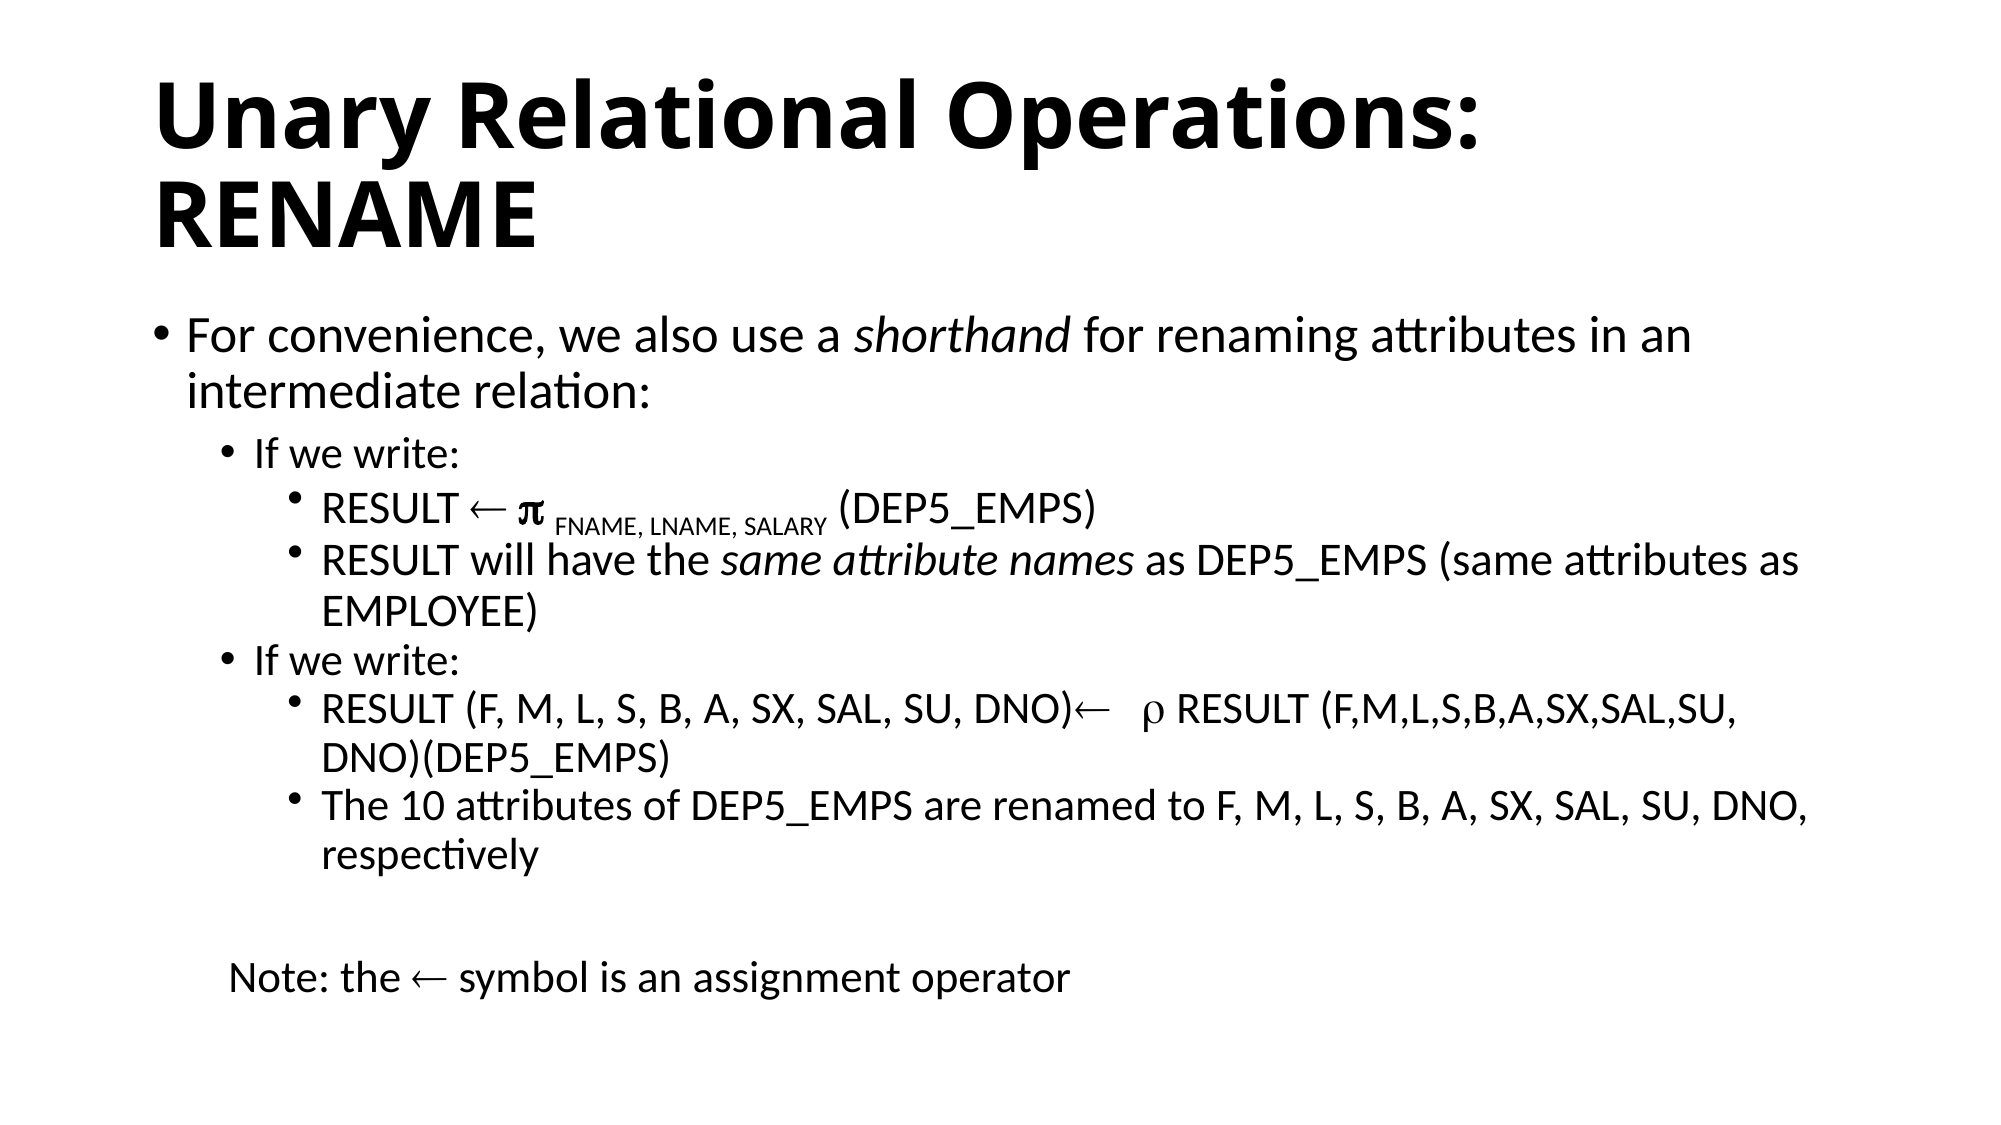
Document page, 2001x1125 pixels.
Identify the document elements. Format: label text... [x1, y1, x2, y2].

title Unary Relational Operations: RENAME [137, 59, 1863, 278]
list For convenience, we also use a shorthand for renaming attributes in an intermediate relation: If we write: RESULT   FNAME, LNAME, SALARY (DEP5_EMPS) RESULT will have the same attribute names as DEP5_EMPS (same attributes as EMPLOYEE) If we write: RESULT (F, M, L, S, B, A, SX, SAL, SU, DNO)  RESULT (F,M,L,S,B,A,SX,SAL,SU, DNO)(DEP5_EMPS) The 10 attributes of DEP5_EMPS are renamed to F, M, L, S, B, A, SX, SAL, SU, DNO, respectively Note: the  symbol is an assignment operator [137, 299, 1863, 1014]
